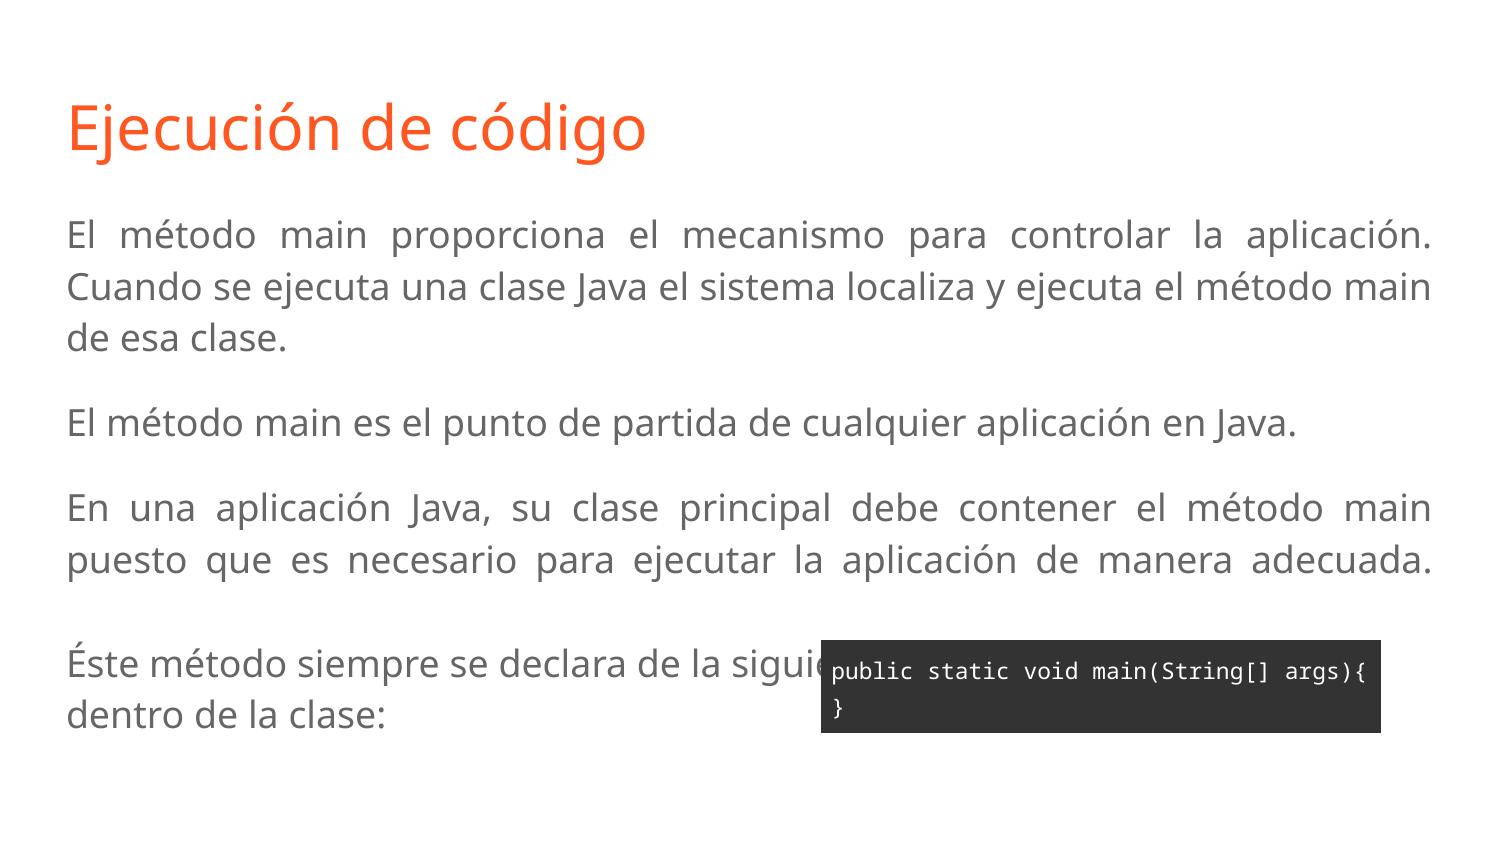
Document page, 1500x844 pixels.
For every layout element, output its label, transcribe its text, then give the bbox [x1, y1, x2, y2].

table_header public static void main(String[] args){ } [821, 640, 1381, 733]
list El método main proporciona el mecanismo para controlar la aplicación. Cuando se ejecuta una clase Java el sistema localiza y ejecuta el método main de esa clase. El método main es el punto de partida de cualquier aplicación en Java. En una aplicación Java, su clase principal debe contener el método main puesto que es necesario para ejecutar la aplicación de manera adecuada. Éste método siempre se declara de la siguiente manera, dentro de la clase: [51, 189, 1449, 750]
title Ejecución de código [51, 72, 1449, 167]
